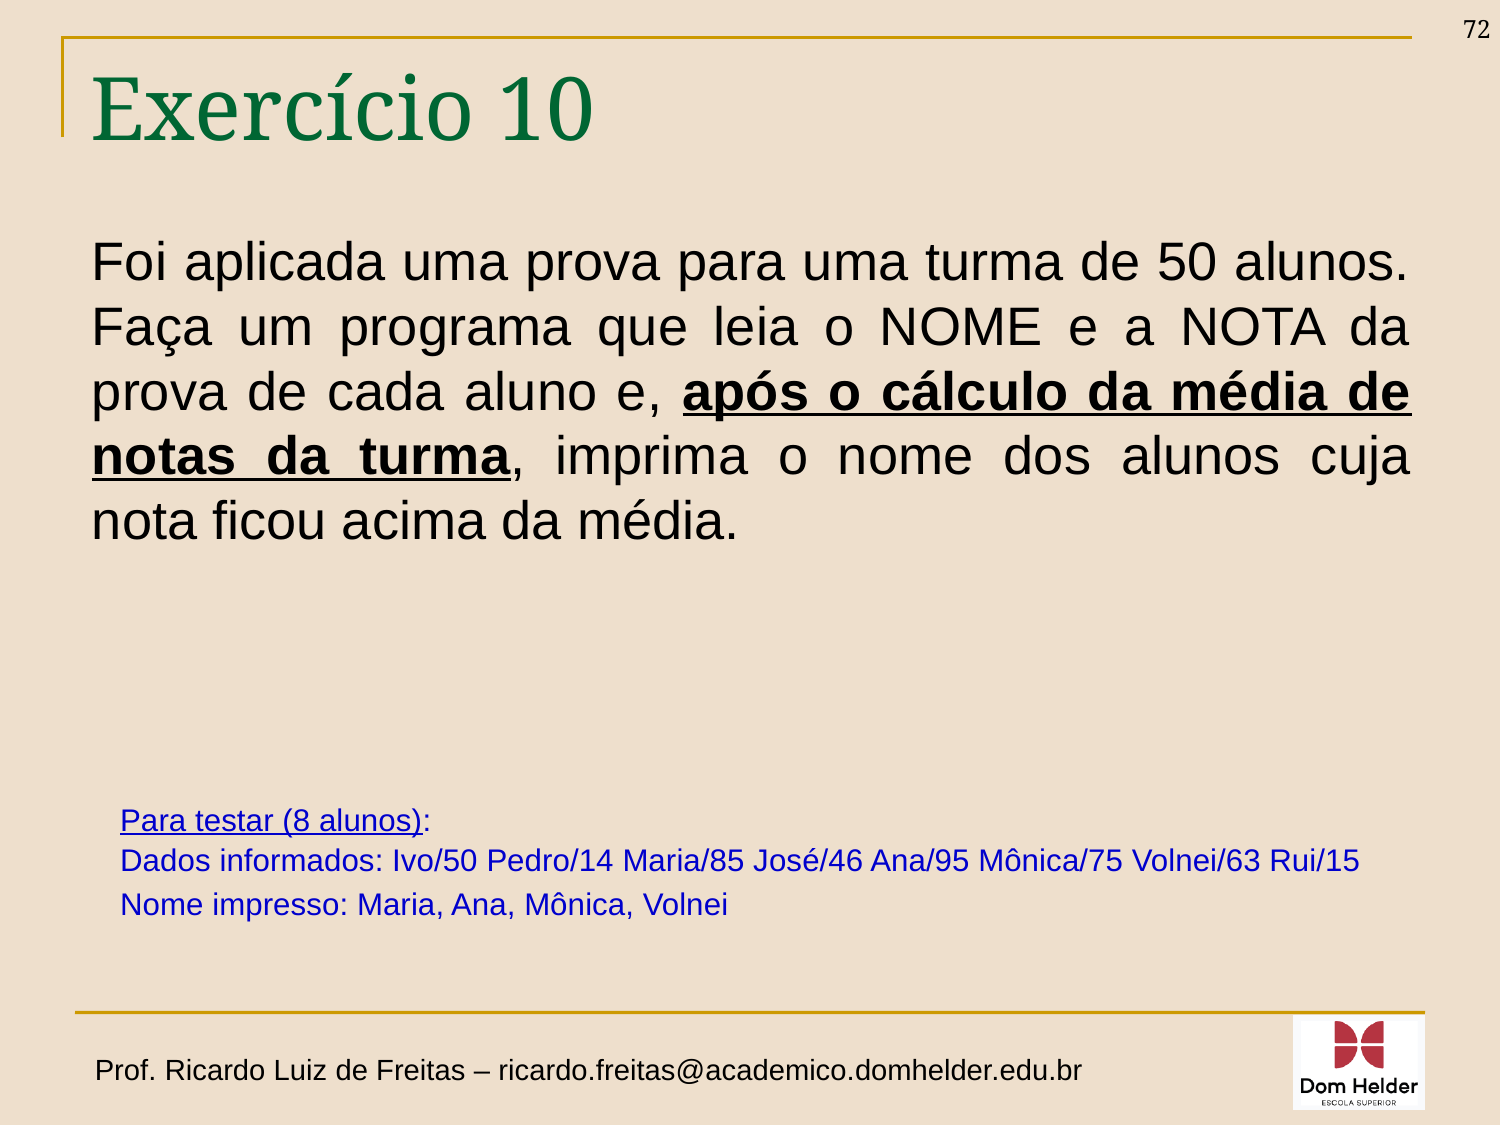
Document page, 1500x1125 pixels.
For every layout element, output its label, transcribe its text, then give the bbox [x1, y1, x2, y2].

picture [1293, 1015, 1425, 1110]
slide_number 72 [1392, 0, 1500, 55]
title Exercício 10 [75, 45, 1425, 233]
list Foi aplicada uma prova para uma turma de 50 alunos. Faça um programa que leia o NOME e a NOTA da prova de cada aluno e, após o cálculo da média de notas da turma, imprima o nome dos alunos cuja nota ficou acima da média. [76, 218, 1427, 573]
text_box Para testar (8 alunos): Dados informados: Ivo/50 Pedro/14 Maria/85 José/46 Ana/95 Mônica/75 Volnei/63 Rui/15 Nome impresso: Maria, Ana, Mônica, Volnei [105, 796, 1407, 973]
